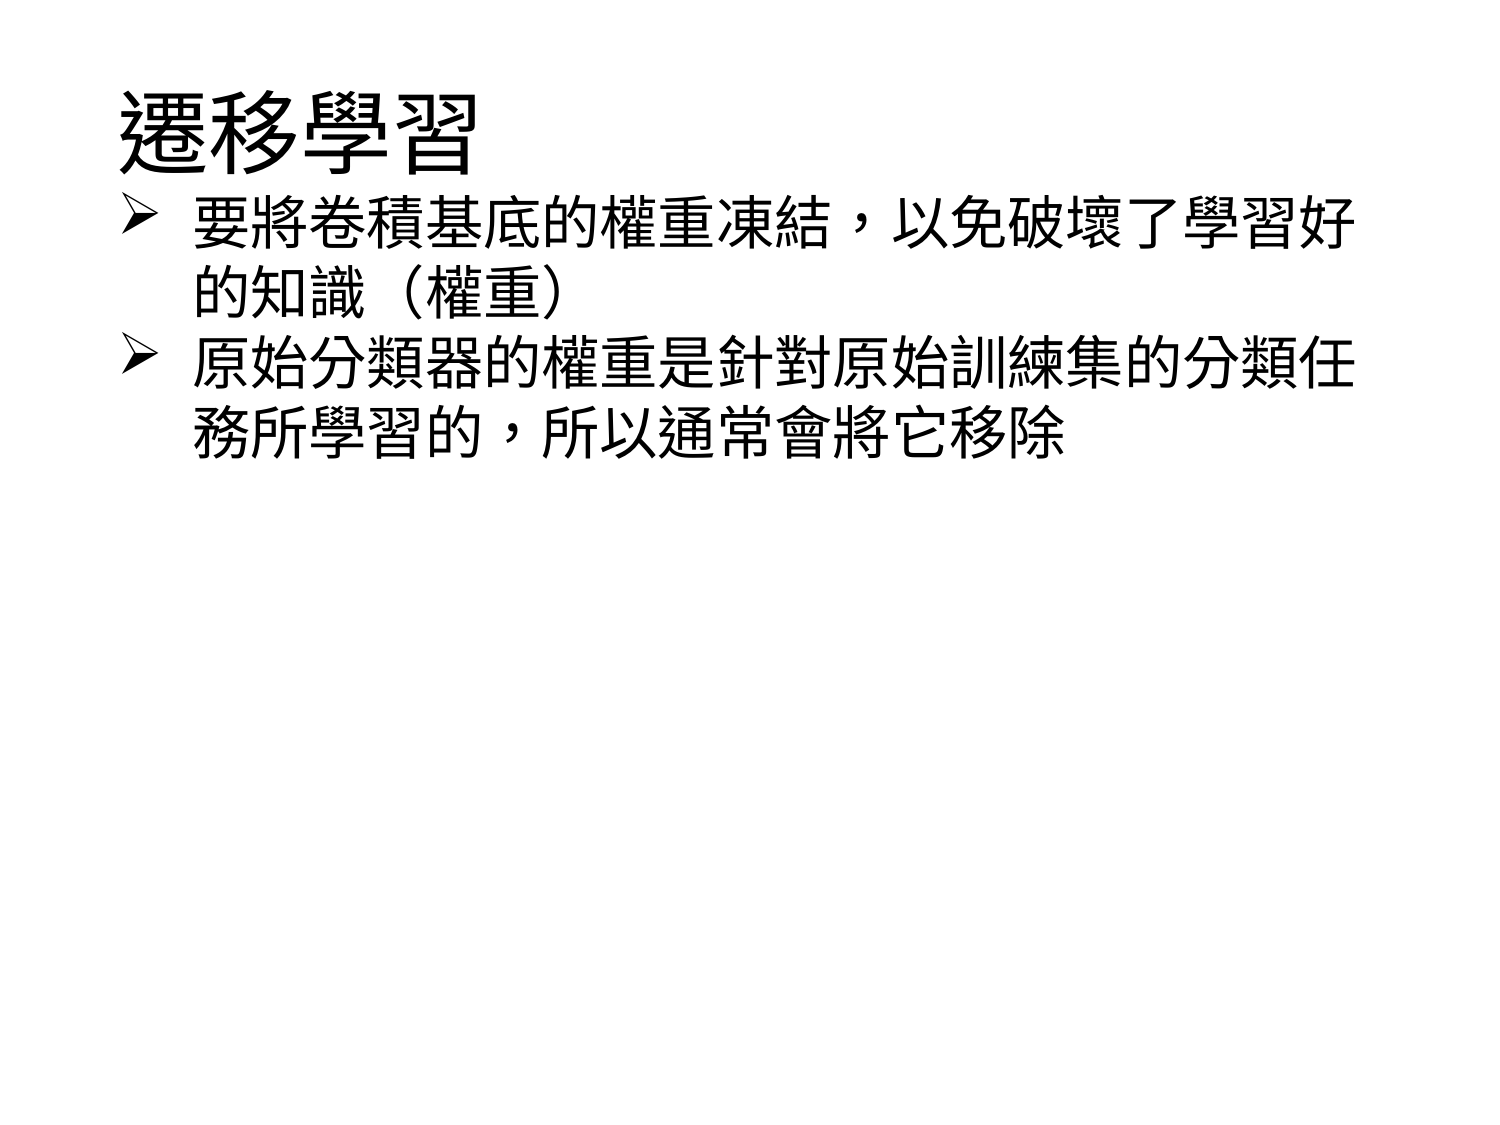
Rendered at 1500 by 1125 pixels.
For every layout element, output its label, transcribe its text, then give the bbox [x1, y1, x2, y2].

text_box 遷移學習 要將卷積基底的權重凍結，以免破壞了學習好的知識（權重） 原始分類器的權重是針對原始訓練集的分類任務所學習的，所以通常會將它移除 [102, 68, 1419, 474]
